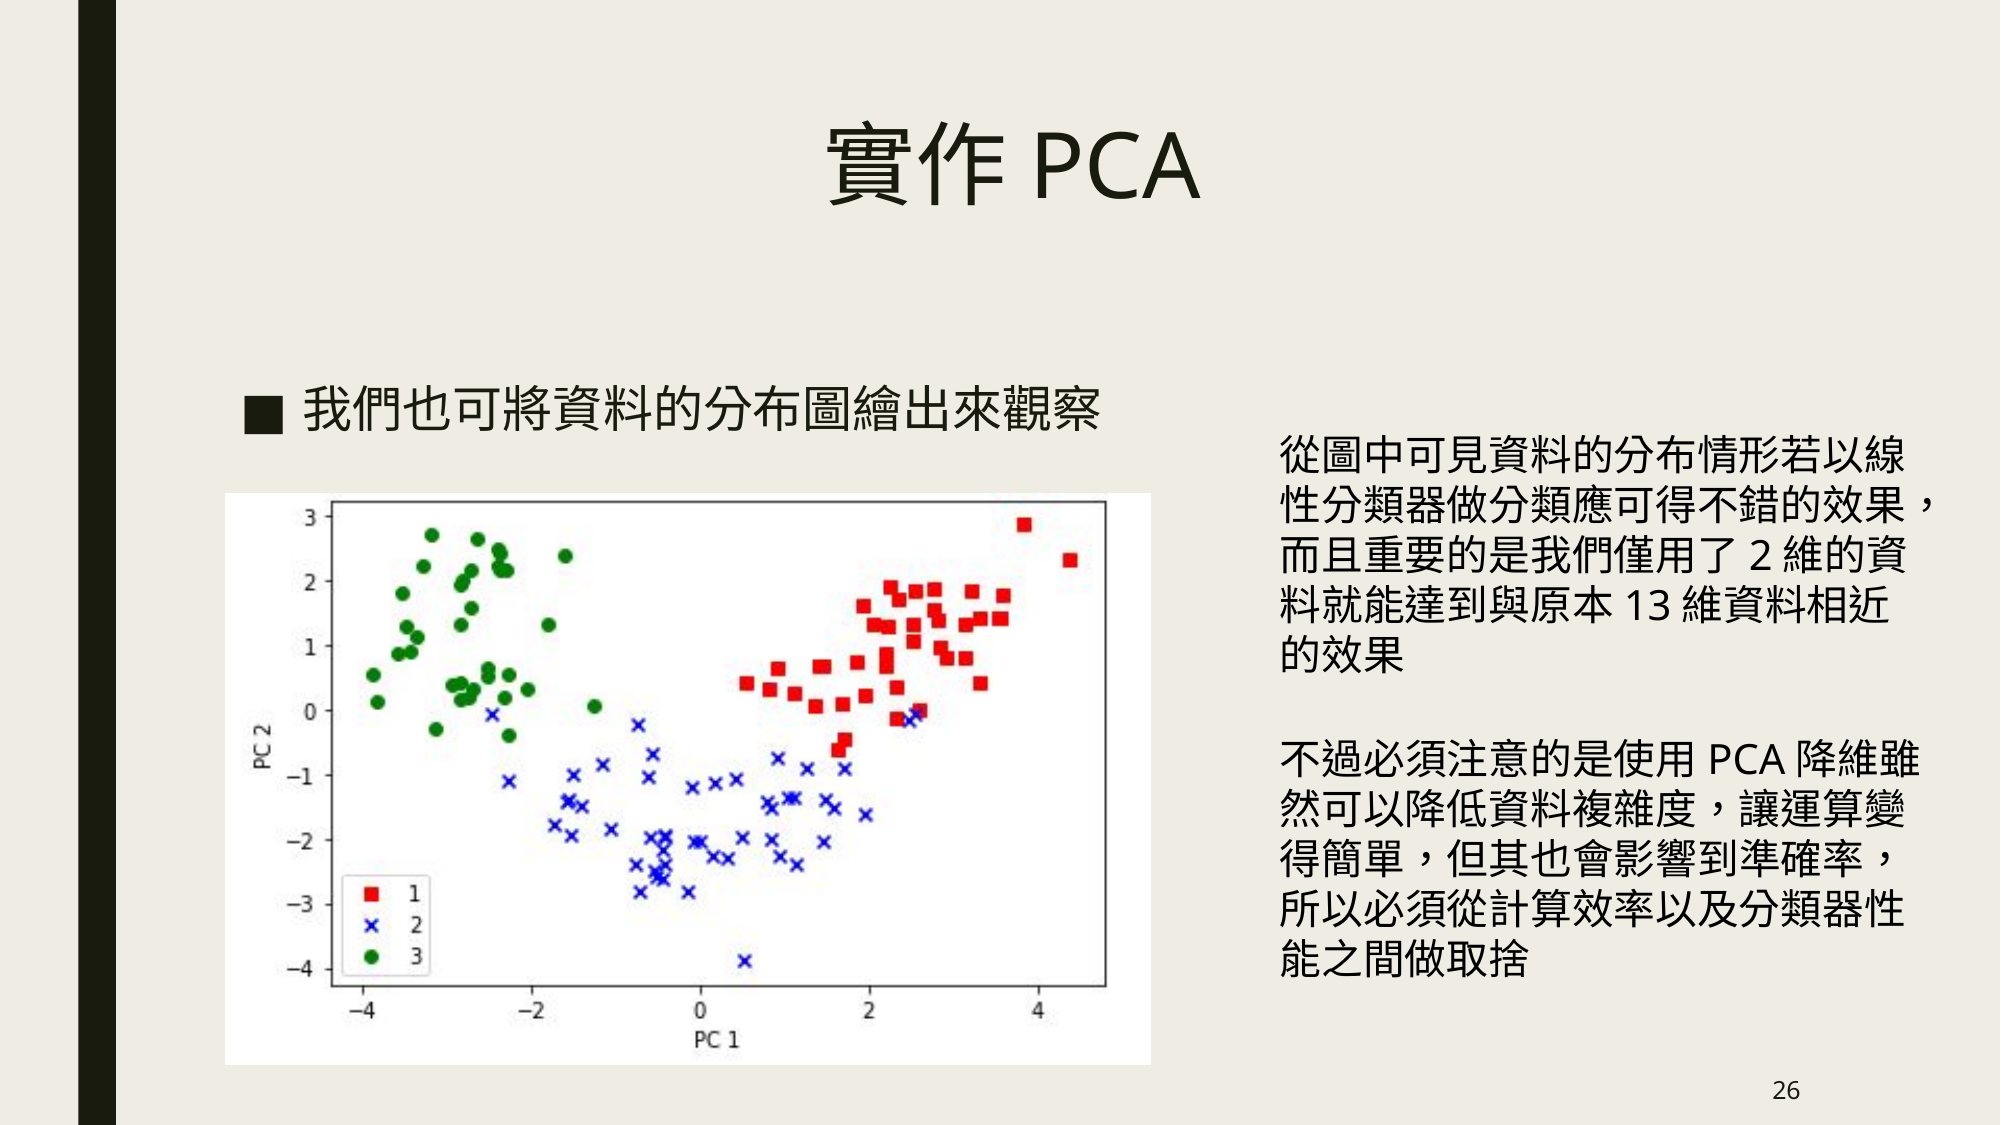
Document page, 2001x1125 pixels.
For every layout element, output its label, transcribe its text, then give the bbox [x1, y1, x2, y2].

picture [224, 493, 1151, 1065]
title 實作PCA [225, 112, 1800, 357]
list 我們也可將資料的分布圖繪出來觀察 [225, 375, 1800, 963]
text_box 不過必須注意的是使用PCA降維雖然可以降低資料複雜度，讓運算變得簡單，但其也會影響到準確率，所以必須從計算效率以及分類器性能之間做取捨 [1265, 725, 1950, 991]
slide_number 26 [1553, 1058, 1816, 1125]
text_box 從圖中可見資料的分布情形若以線性分類器做分類應可得不錯的效果，而且重要的是我們僅用了2維的資料就能達到與原本13維資料相近的效果 [1264, 421, 1929, 687]
